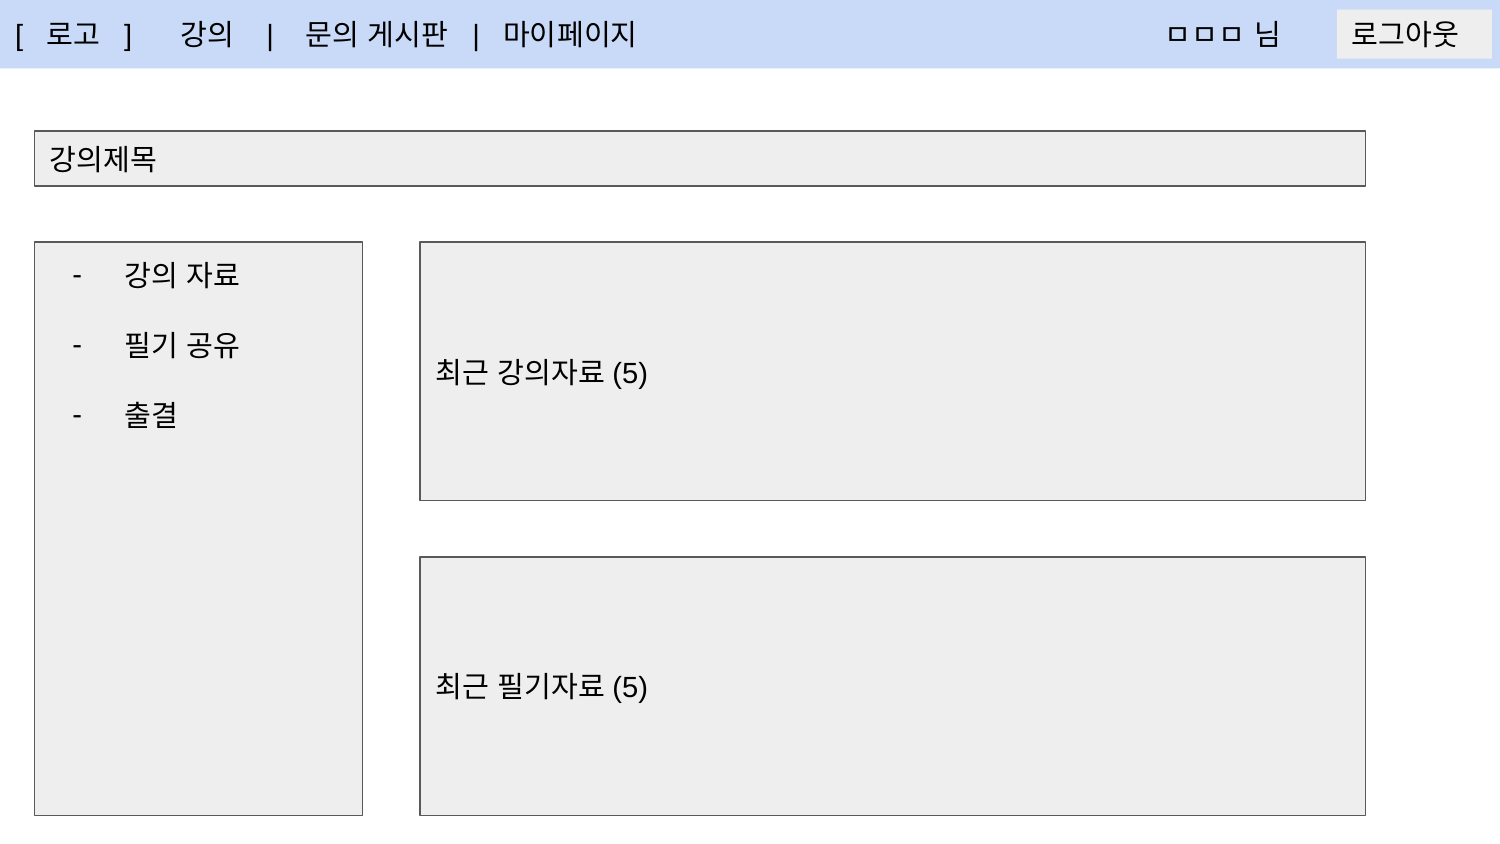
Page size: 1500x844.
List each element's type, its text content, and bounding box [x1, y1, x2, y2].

text_box ㅁㅁㅁ 님 [1149, 9, 1326, 59]
text_box 최근 강의자료(5) [420, 242, 1366, 501]
text_box 로그아웃 [1336, 9, 1492, 59]
text_box 강의 자료 필기 공유 출결 [34, 242, 363, 816]
text_box [ 로고 ] 강의 | 문의 게시판 | 마이페이지 [0, 0, 1500, 69]
text_box 최근 필기자료(5) [420, 556, 1366, 816]
text_box 강의제목 [34, 131, 1366, 186]
